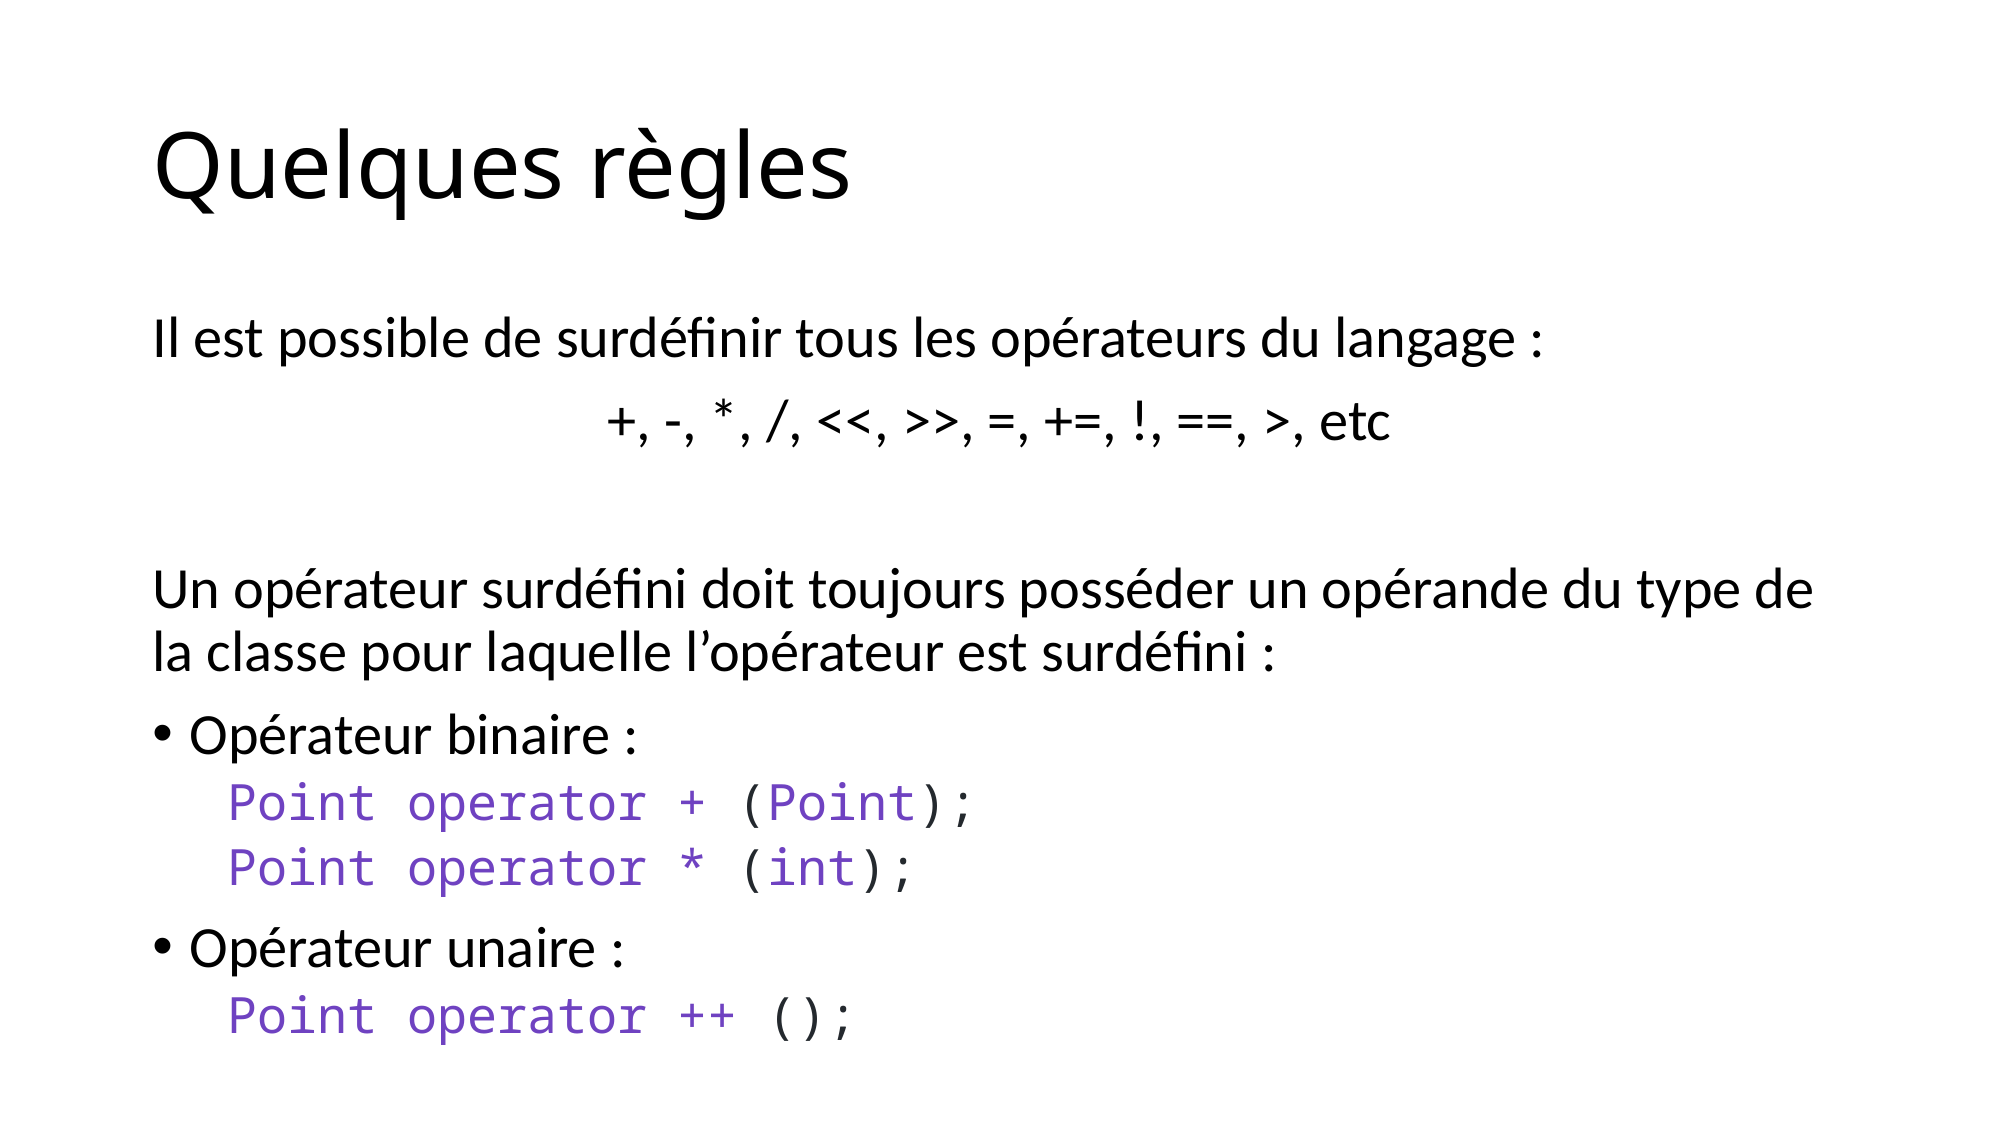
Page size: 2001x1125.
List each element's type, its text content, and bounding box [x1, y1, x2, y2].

title Quelques règles [137, 59, 1863, 278]
list Il est possible de surdéfinir tous les opérateurs du langage : +, -, *, /, <<, >>, =, +=, !, ==, >, etc Un opérateur surdéfini doit toujours posséder un opérande du type de la classe pour laquelle l’opérateur est surdéfini : Opérateur binaire : Point operator + (Point); Point operator * (int); Opérateur unaire : Point operator ++ (); [137, 299, 1863, 1090]
